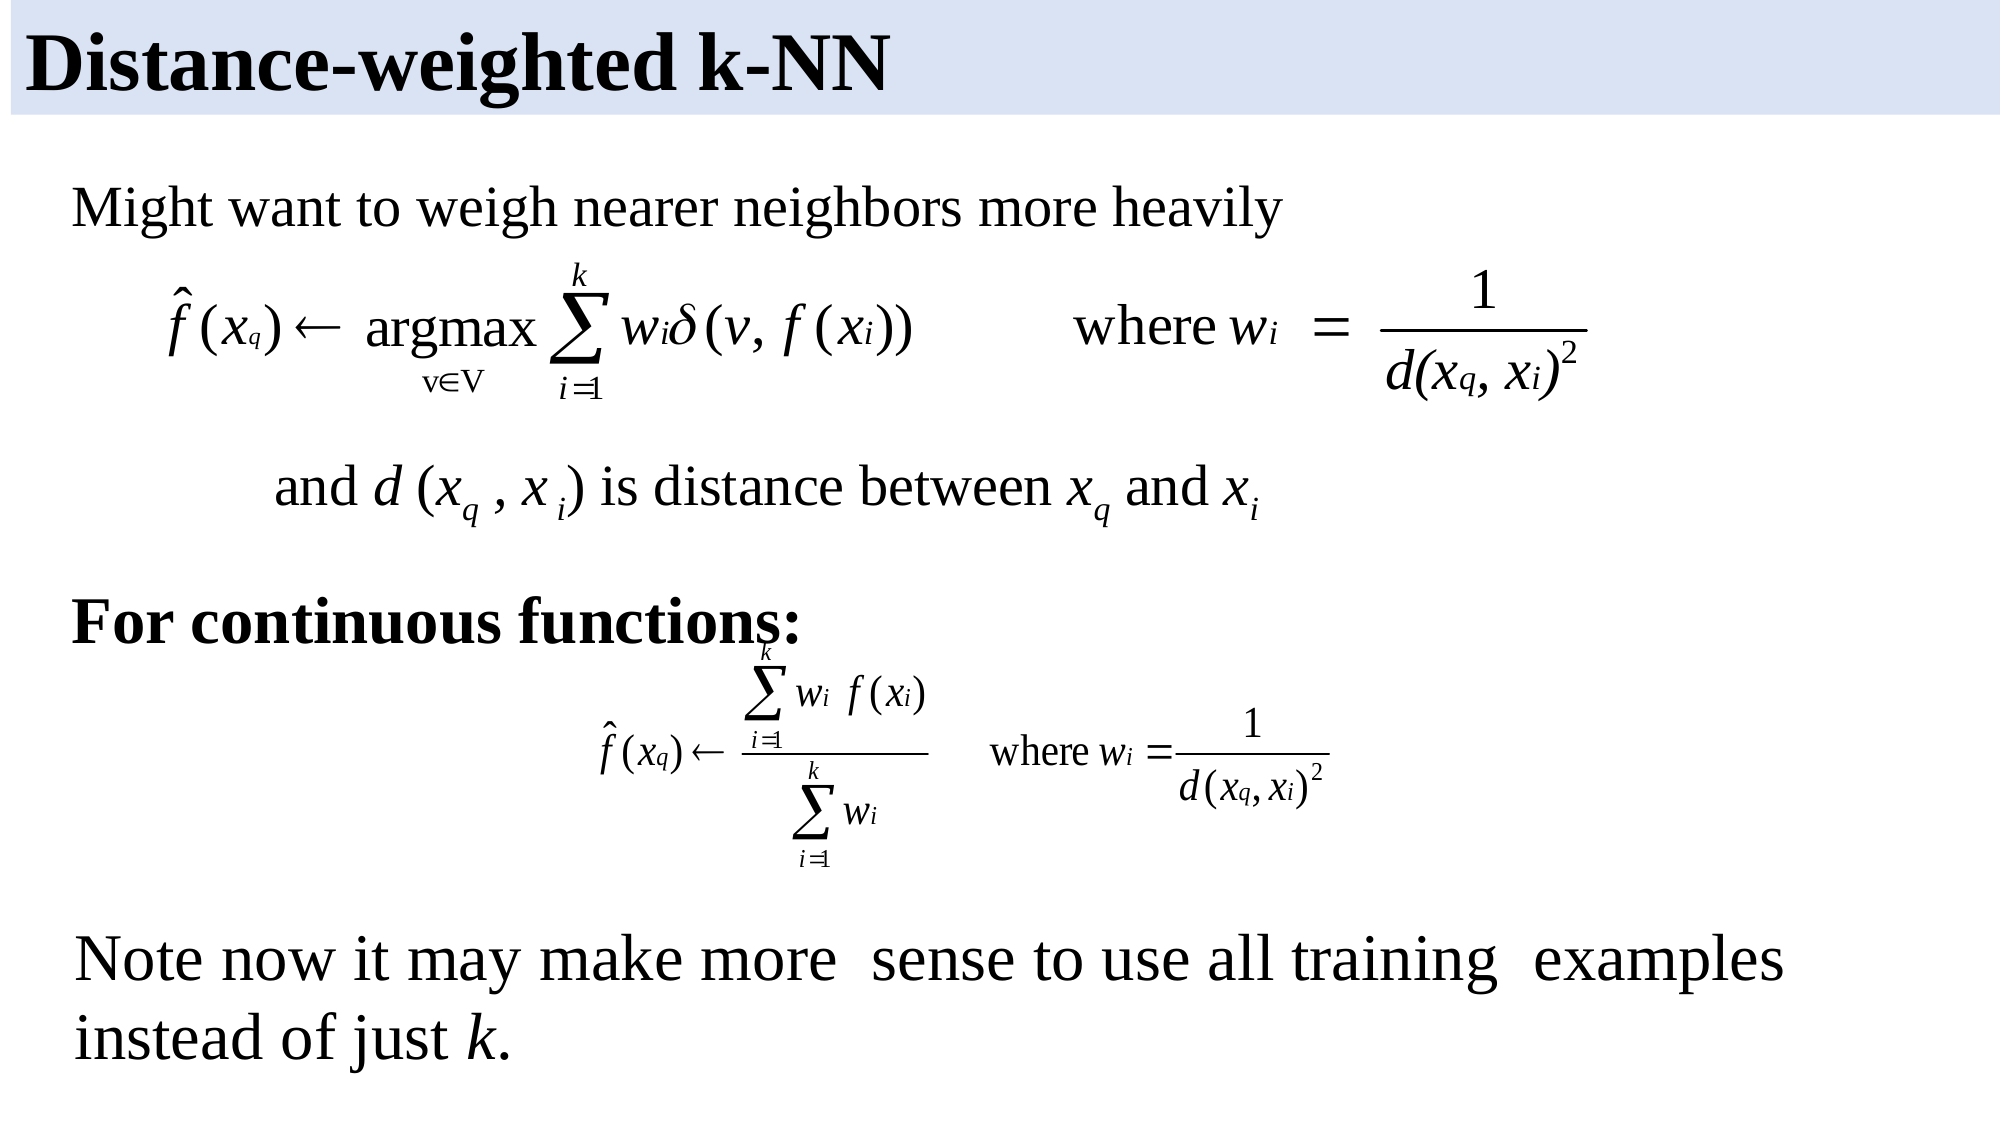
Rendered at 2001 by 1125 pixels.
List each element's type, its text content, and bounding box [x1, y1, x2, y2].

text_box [586, 632, 1338, 877]
text_box Note now it may make more sense to use all training examples instead of just k. [59, 856, 1863, 1081]
text_box Might want to weigh nearer neighbors more heavily and d (xq , x i) is distance between xq and xi For continuous functions: [56, 160, 1300, 665]
text_box Distance-weighted k-NN [10, 0, 2000, 115]
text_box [148, 248, 1598, 413]
